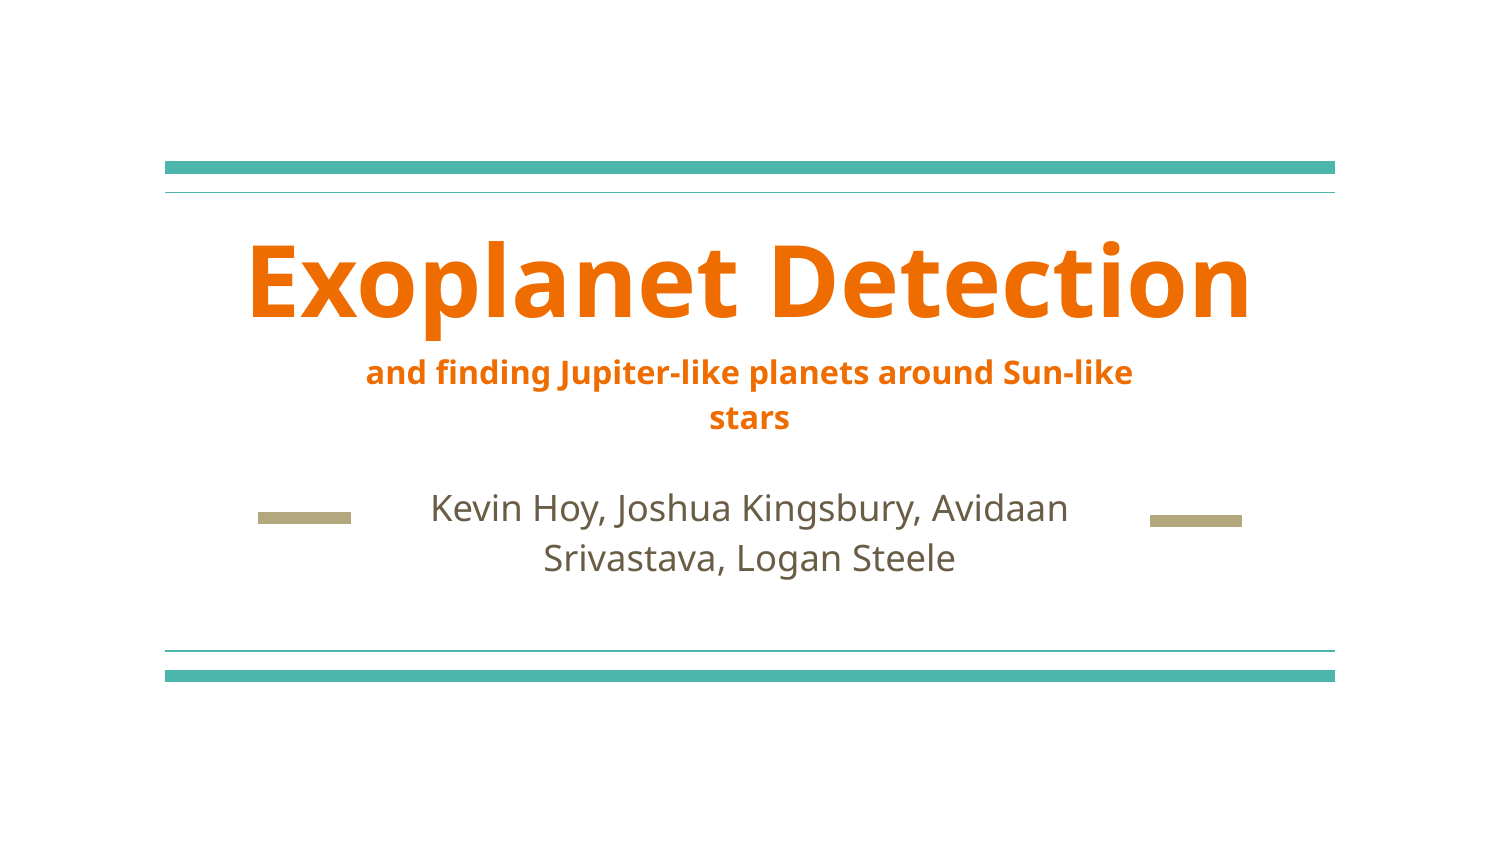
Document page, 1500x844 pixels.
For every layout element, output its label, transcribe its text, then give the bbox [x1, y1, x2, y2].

title Exoplanet Detection [164, 193, 1336, 362]
text_box and finding Jupiter-like planets around Sun-like stars [326, 334, 1174, 454]
subtitle Kevin Hoy, Joshua Kingsbury, Avidaan Srivastava, Logan Steele [350, 467, 1150, 598]
